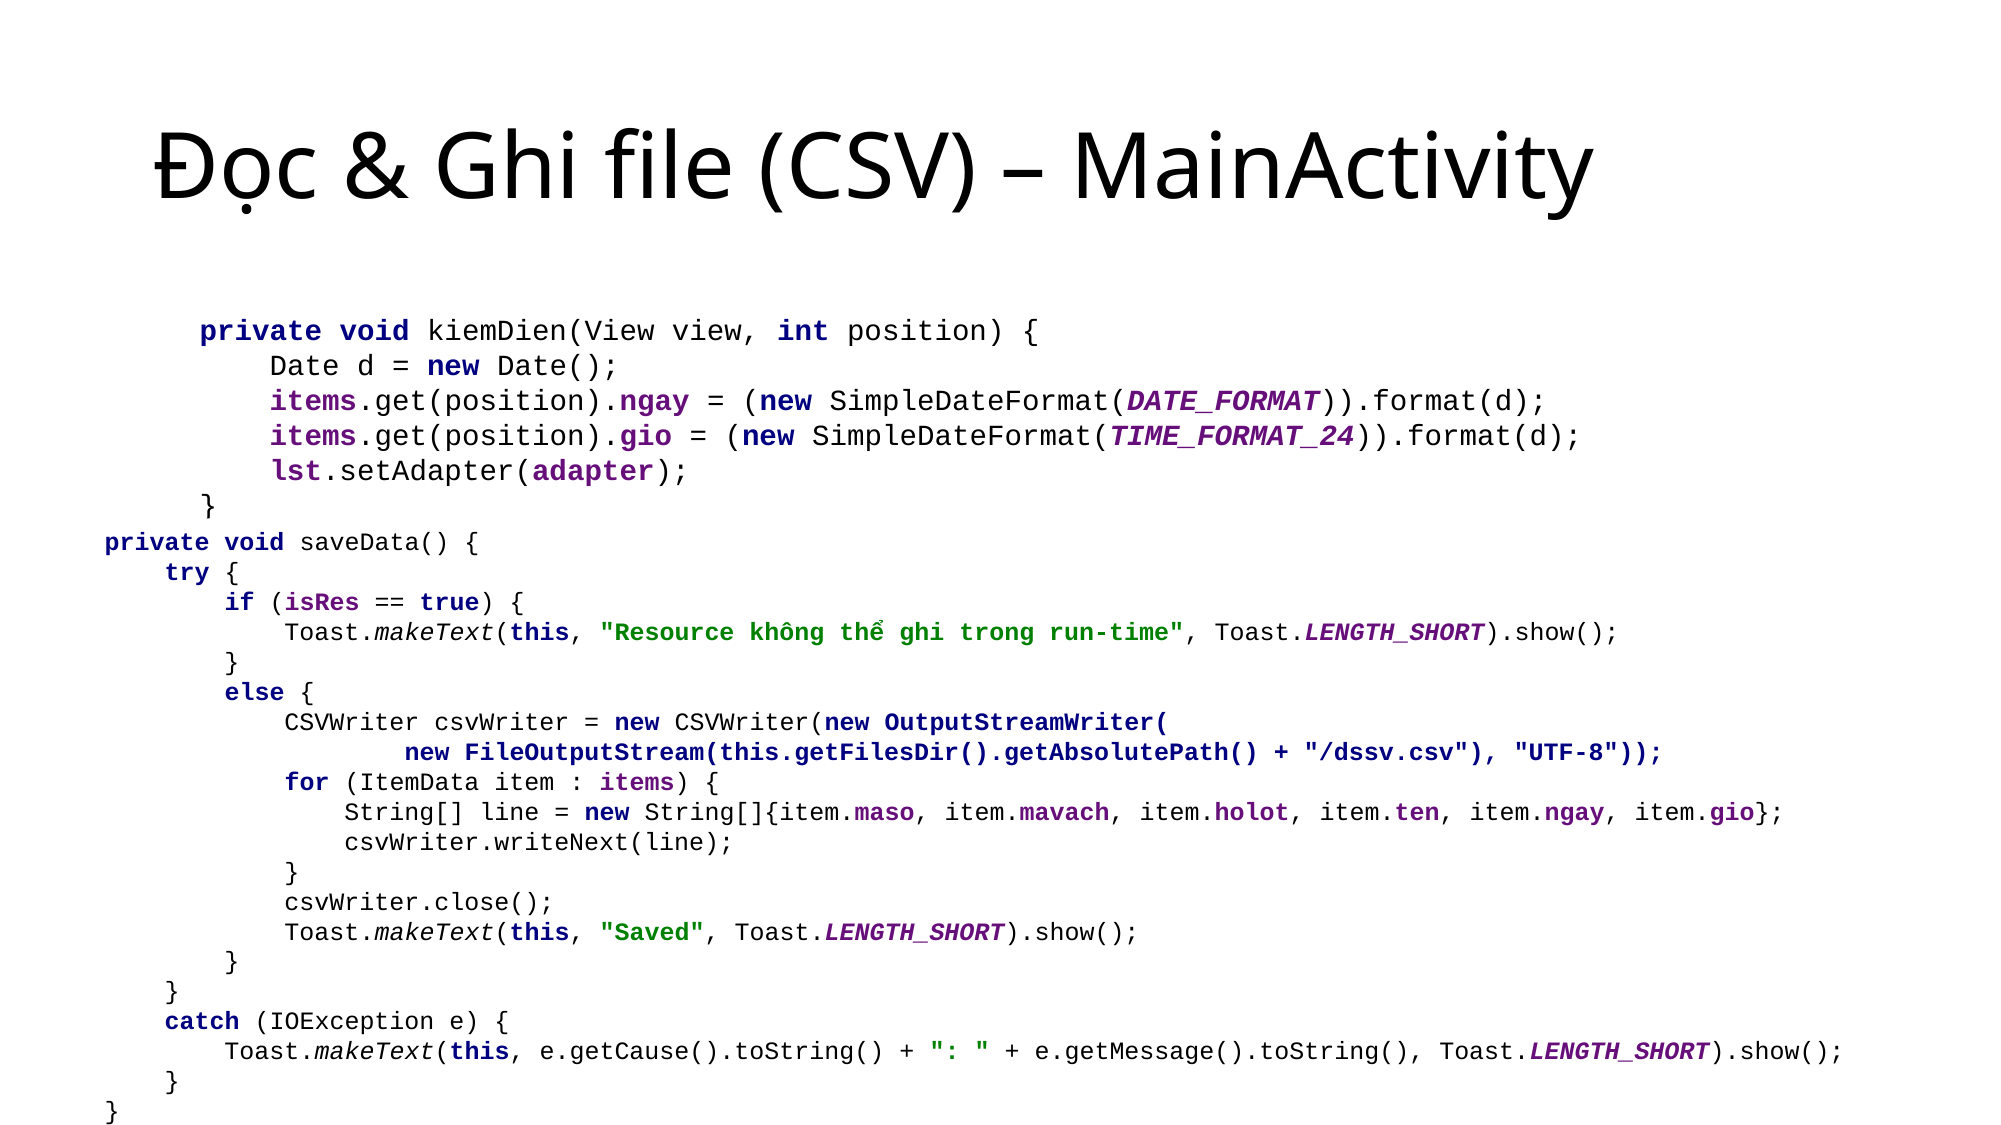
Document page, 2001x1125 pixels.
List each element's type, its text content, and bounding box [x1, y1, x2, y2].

text_box private void kiemDien(View view, int position) { Date d = new Date(); items.get(position).ngay = (new SimpleDateFormat(DATE_FORMAT)).format(d); items.get(position).gio = (new SimpleDateFormat(TIME_FORMAT_24)).format(d); lst.setAdapter(adapter); } [184, 304, 1598, 518]
title Đọc & Ghi file (CSV) – MainActivity [137, 59, 1863, 278]
text_box private void saveData() { try { if (isRes == true) { Toast.makeText(this, "Resource không thể ghi trong run-time", Toast.LENGTH_SHORT).show(); } else { CSVWriter csvWriter = new CSVWriter(new OutputStreamWriter( new FileOutputStream(this.getFilesDir().getAbsolutePath() + "/dssv.csv"), "UTF-8")); for (ItemData item : items) { String[] line = new String[]{item.maso, item.mavach, item.holot, item.ten, item.ngay, item.gio}; csvWriter.writeNext(line); } csvWriter.close(); Toast.makeText(this, "Saved", Toast.LENGTH_SHORT).show(); } } catch (IOException e) { Toast.makeText(this, e.getCause().toString() + ": " + e.getMessage().toString(), Toast.LENGTH_SHORT).show(); } } [89, 518, 1860, 1125]
